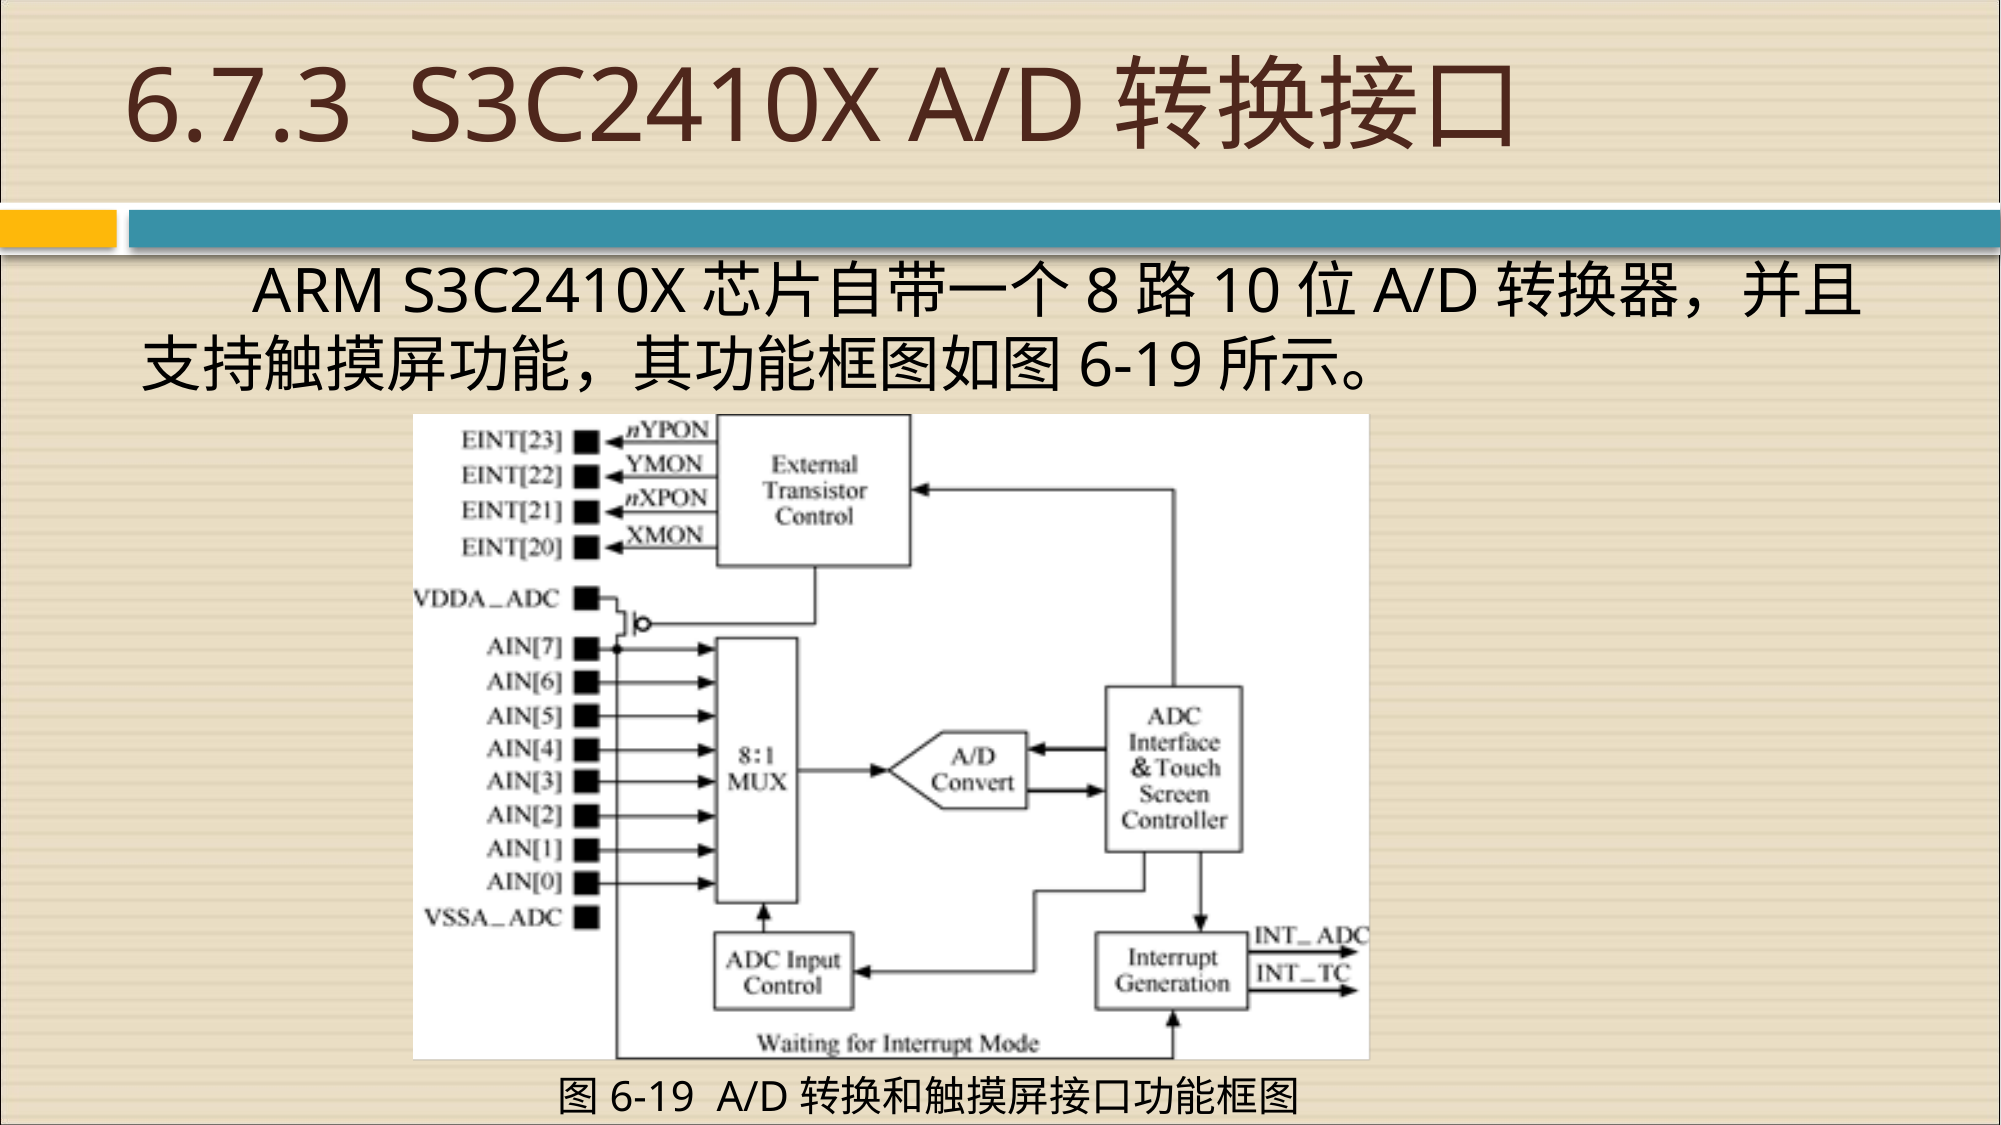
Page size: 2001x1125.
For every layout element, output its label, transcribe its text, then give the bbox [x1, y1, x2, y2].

picture [0, 0, 2001, 1125]
title 6.7.3 S3C2410X A/D转换接口 [108, 0, 1892, 201]
list ARM S3C2410X芯片自带一个8路10位A/D转换器，并且支持触摸屏功能，其功能框图如图6-19所示。 [125, 243, 1910, 424]
text_box 图6-19 A/D转换和触摸屏接口功能框图 [543, 1072, 1315, 1125]
